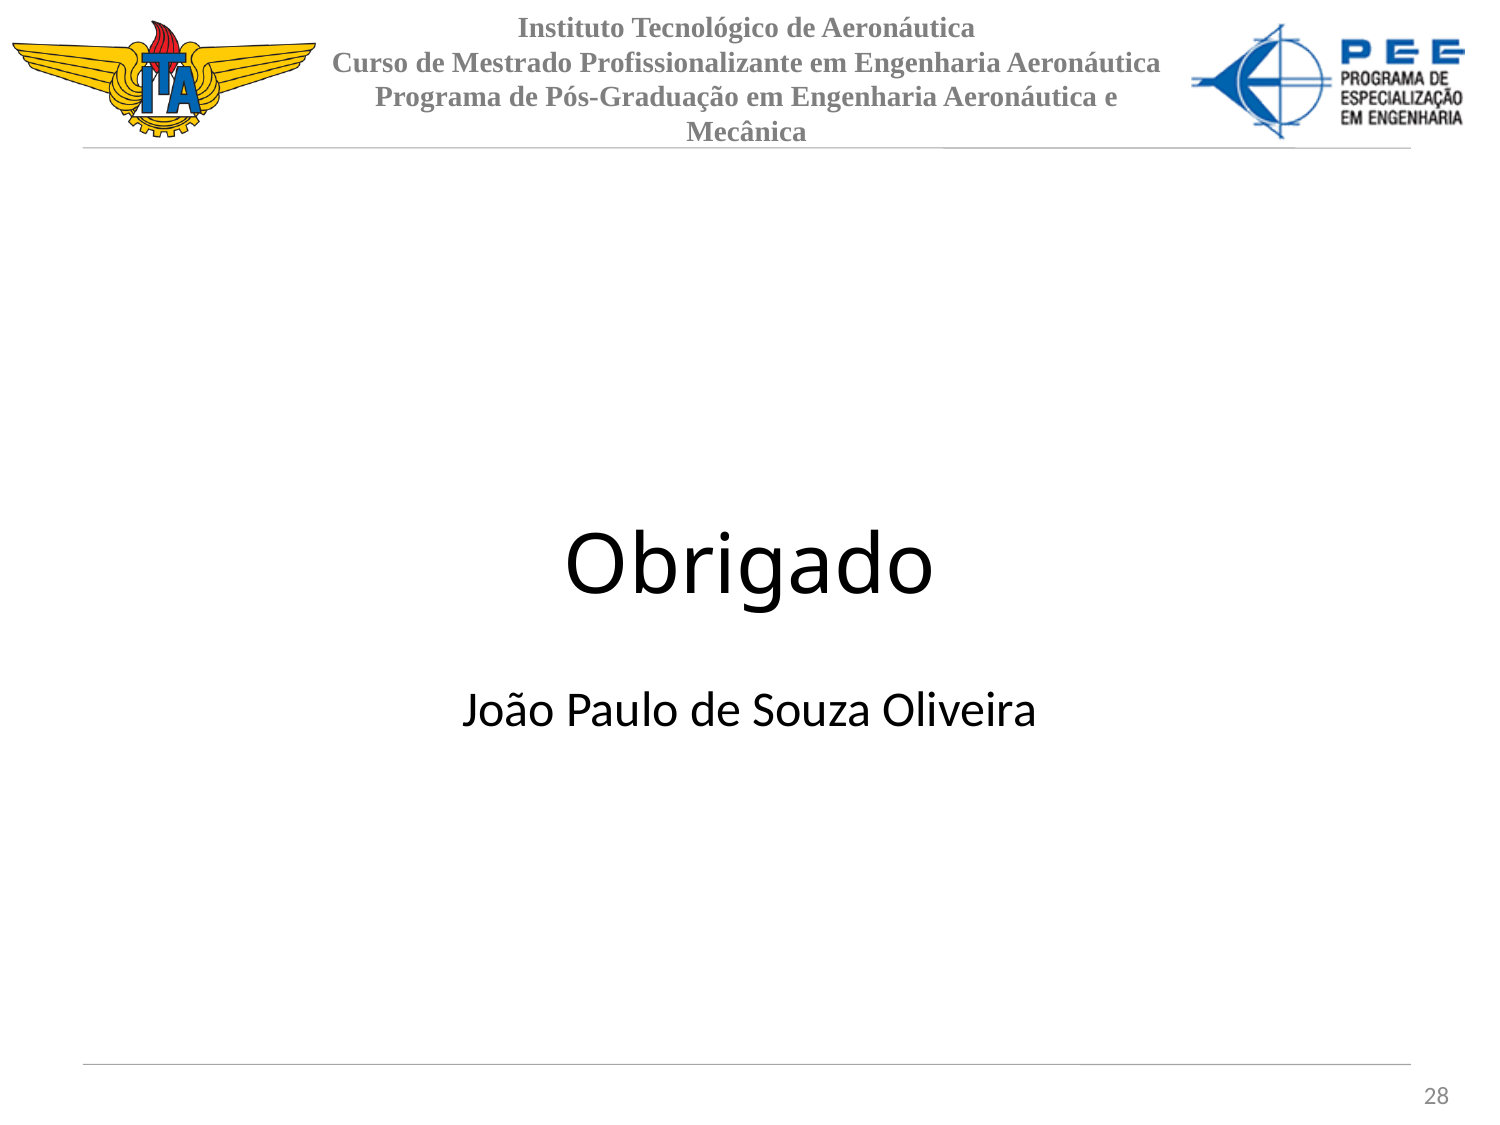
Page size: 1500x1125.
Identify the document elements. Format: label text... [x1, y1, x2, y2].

text_box Instituto Tecnológico de Aeronáutica Curso de Mestrado Profissionalizante em Engenharia Aeronáutica Programa de Pós-Graduação em Engenharia Aeronáutica e Mecânica [312, 0, 1182, 156]
picture [12, 20, 316, 138]
picture [1191, 23, 1465, 141]
text_box [83, 276, 1411, 1054]
text_box 28 [1127, 1064, 1465, 1124]
